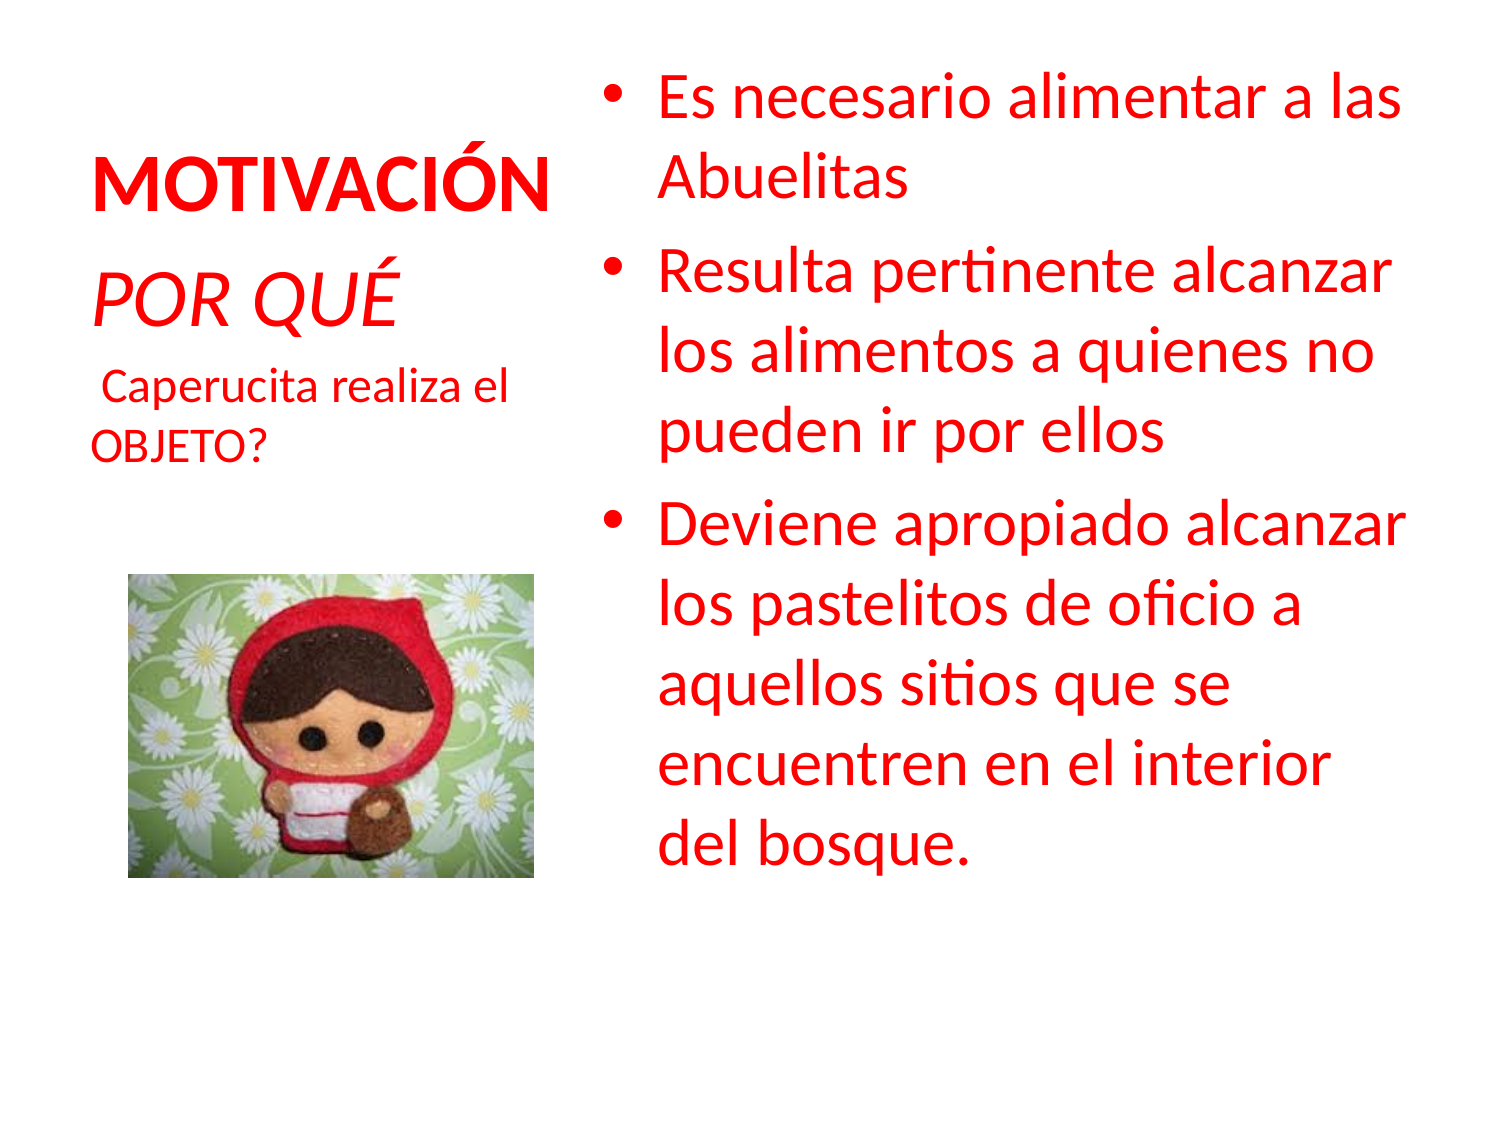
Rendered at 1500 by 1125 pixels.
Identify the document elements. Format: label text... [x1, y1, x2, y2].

title MOTIVACIÓN [75, 44, 569, 235]
picture [128, 574, 534, 878]
list POR QUÉ Caperucita realiza el OBJETO? [75, 235, 569, 1005]
list Es necesario alimentar a las Abuelitas Resulta pertinente alcanzar los alimentos a quienes no pueden ir por ellos Deviene apropiado alcanzar los pastelitos de oficio a aquellos sitios que se encuentren en el interior del bosque. [586, 44, 1425, 1005]
